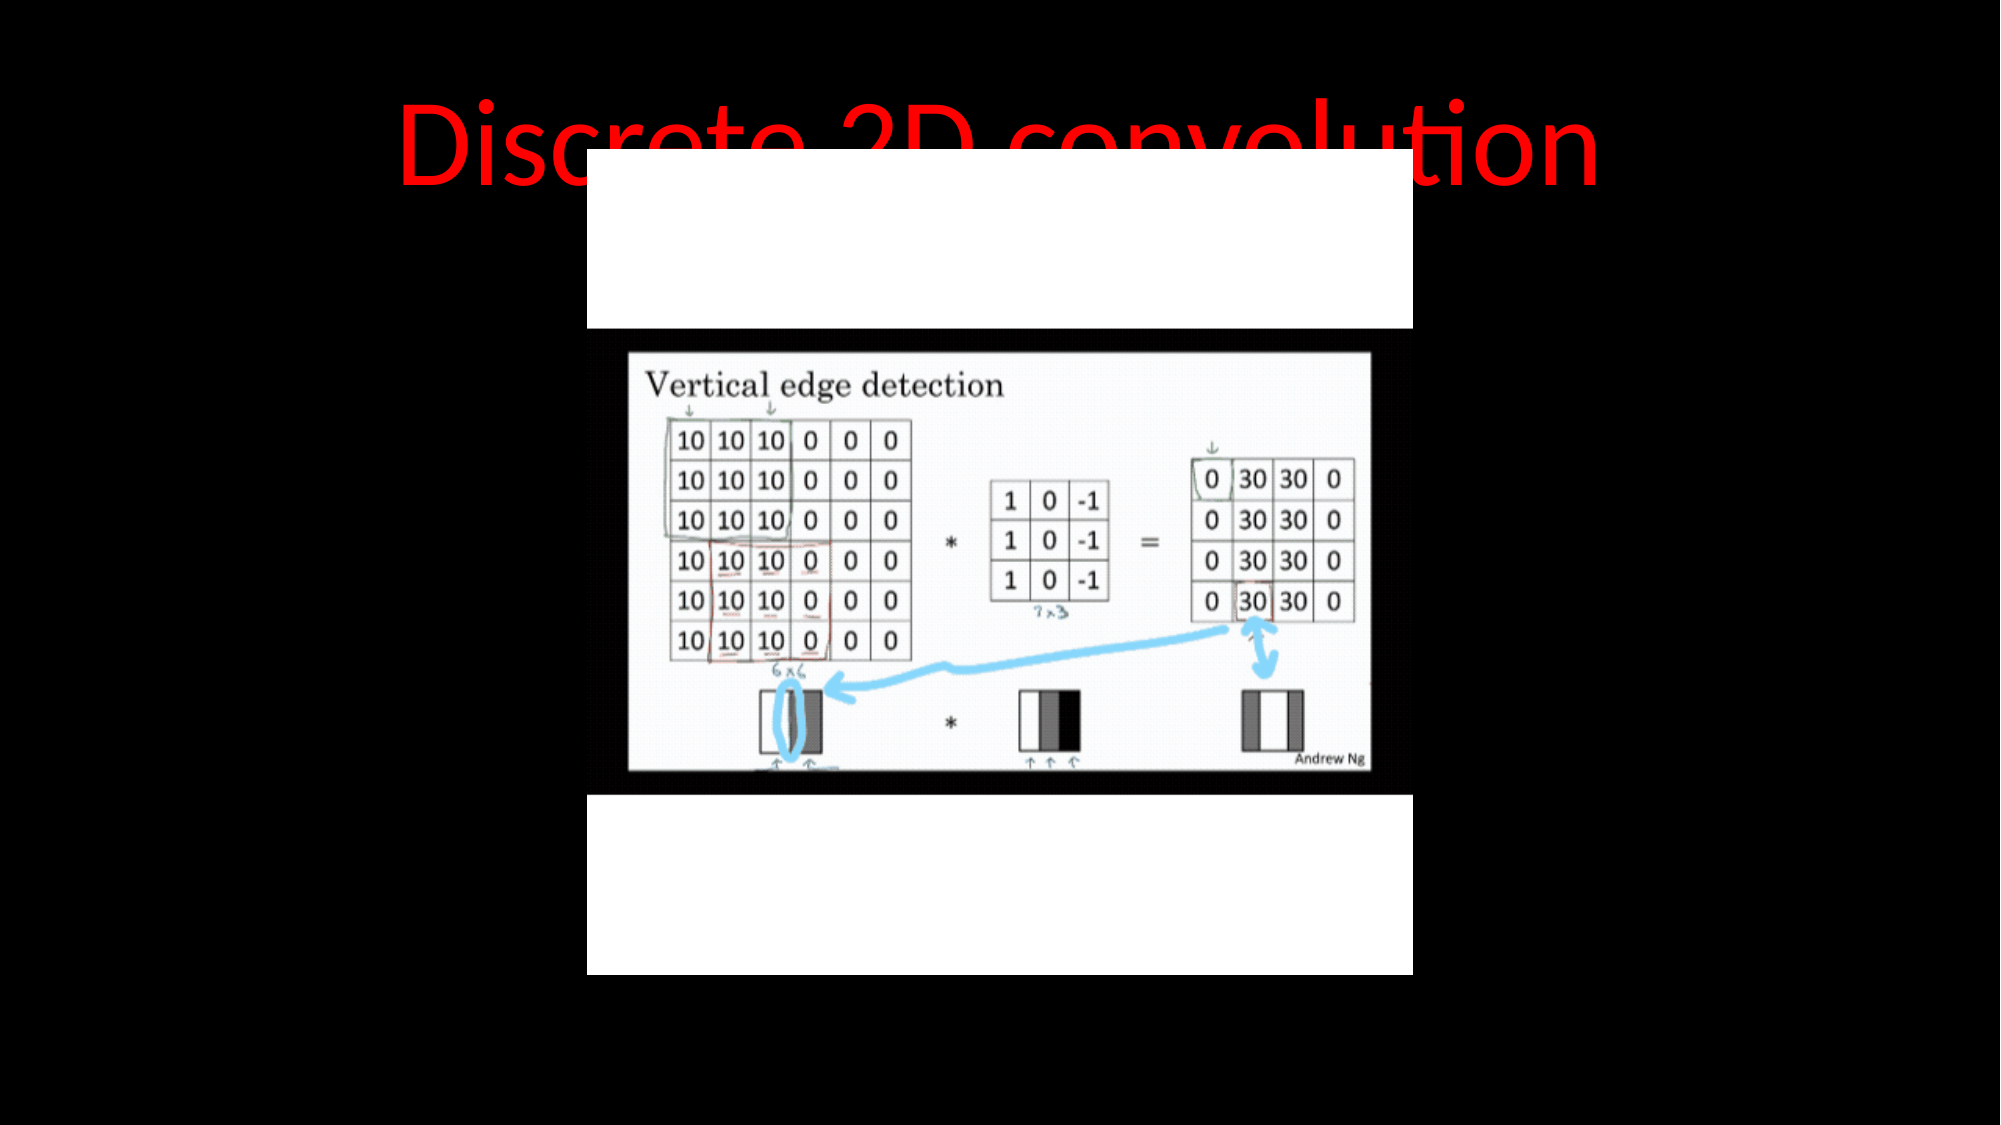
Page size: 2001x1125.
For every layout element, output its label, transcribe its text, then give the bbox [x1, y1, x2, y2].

picture [587, 149, 1413, 976]
text_box Discrete 2D convolution [146, 27, 1854, 264]
